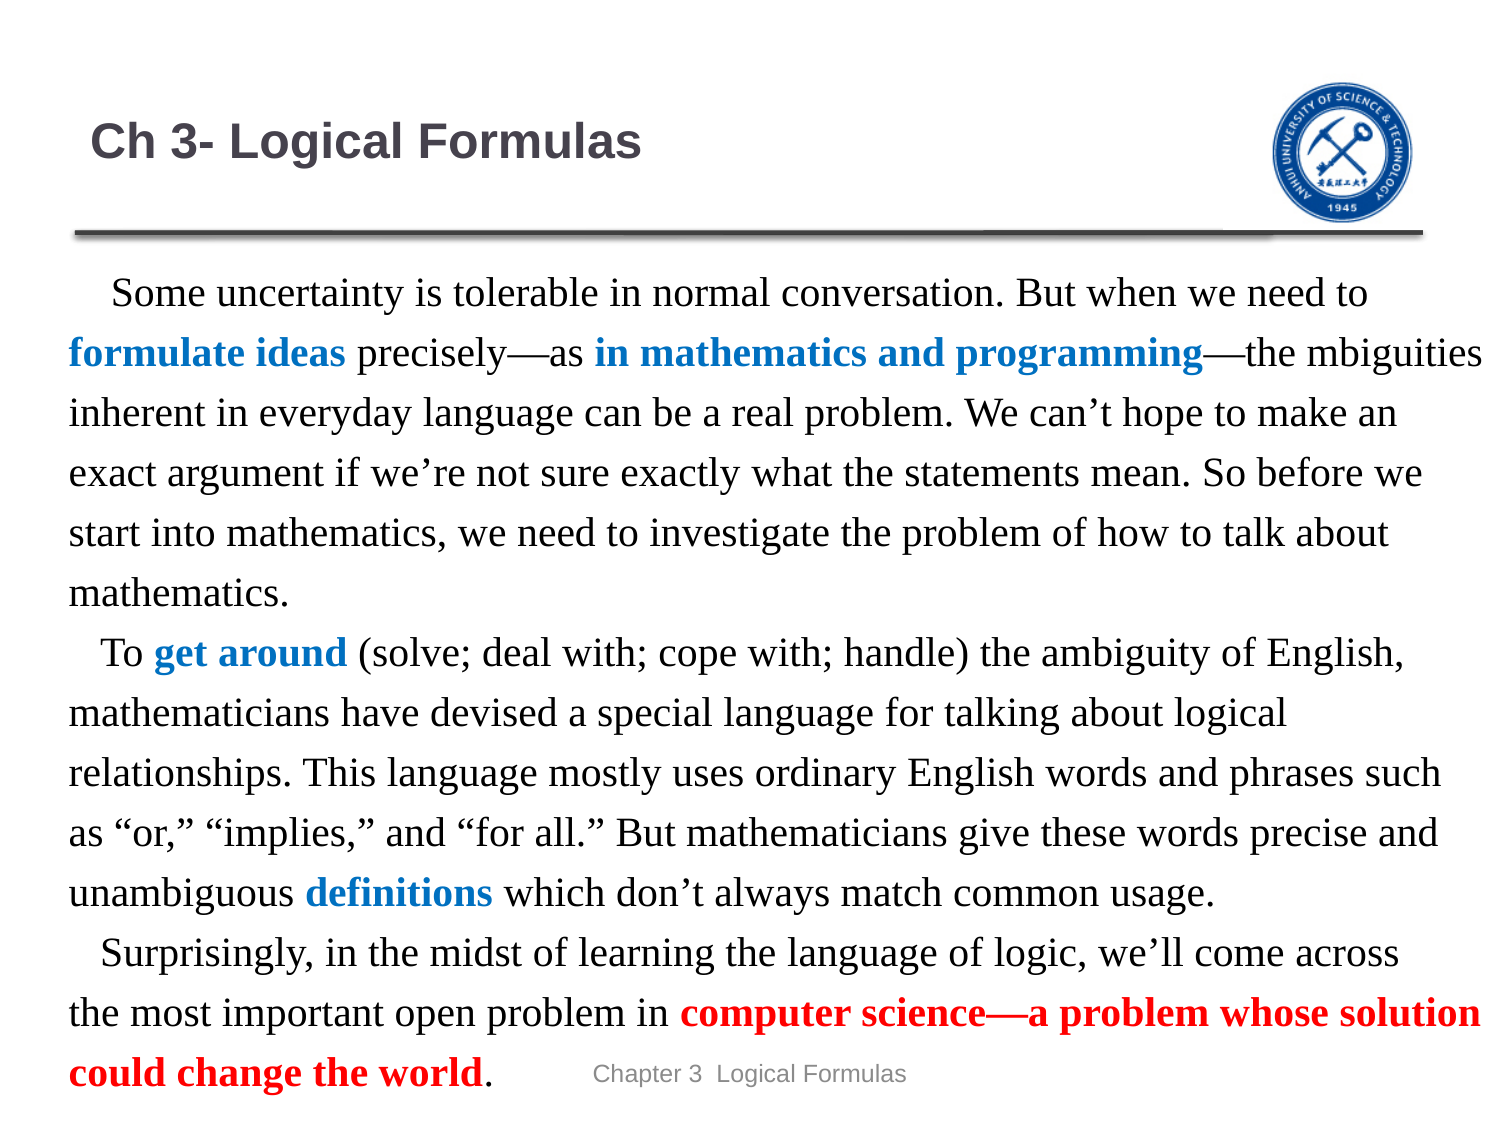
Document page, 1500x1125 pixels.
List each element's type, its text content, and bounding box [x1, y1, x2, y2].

picture [1223, 34, 1430, 230]
title Ch 3- Logical Formulas [74, 44, 1272, 233]
text_box Some uncertainty is tolerable in normal conversation. But when we need to formulate ideas precisely—as in mathematics and programming—the mbiguities inherent in everyday language can be a real problem. We can’t hope to make an exact argument if we’re not sure exactly what the statements mean. So before we start into mathematics, we need to investigate the problem of how to talk about mathematics. To get around (solve; deal with; cope with; handle) the ambiguity of English, mathematicians have devised a special language for talking about logical relationships. This language mostly uses ordinary English words and phrases such as “or,” “implies,” and “for all.” But mathematicians give these words precise and unambiguous definitions which don’t always match common usage. Surprisingly, in the midst of learning the language of logic, we’ll come across the most important open problem in computer science—a problem whose solution could change the world. [54, 247, 1500, 1103]
